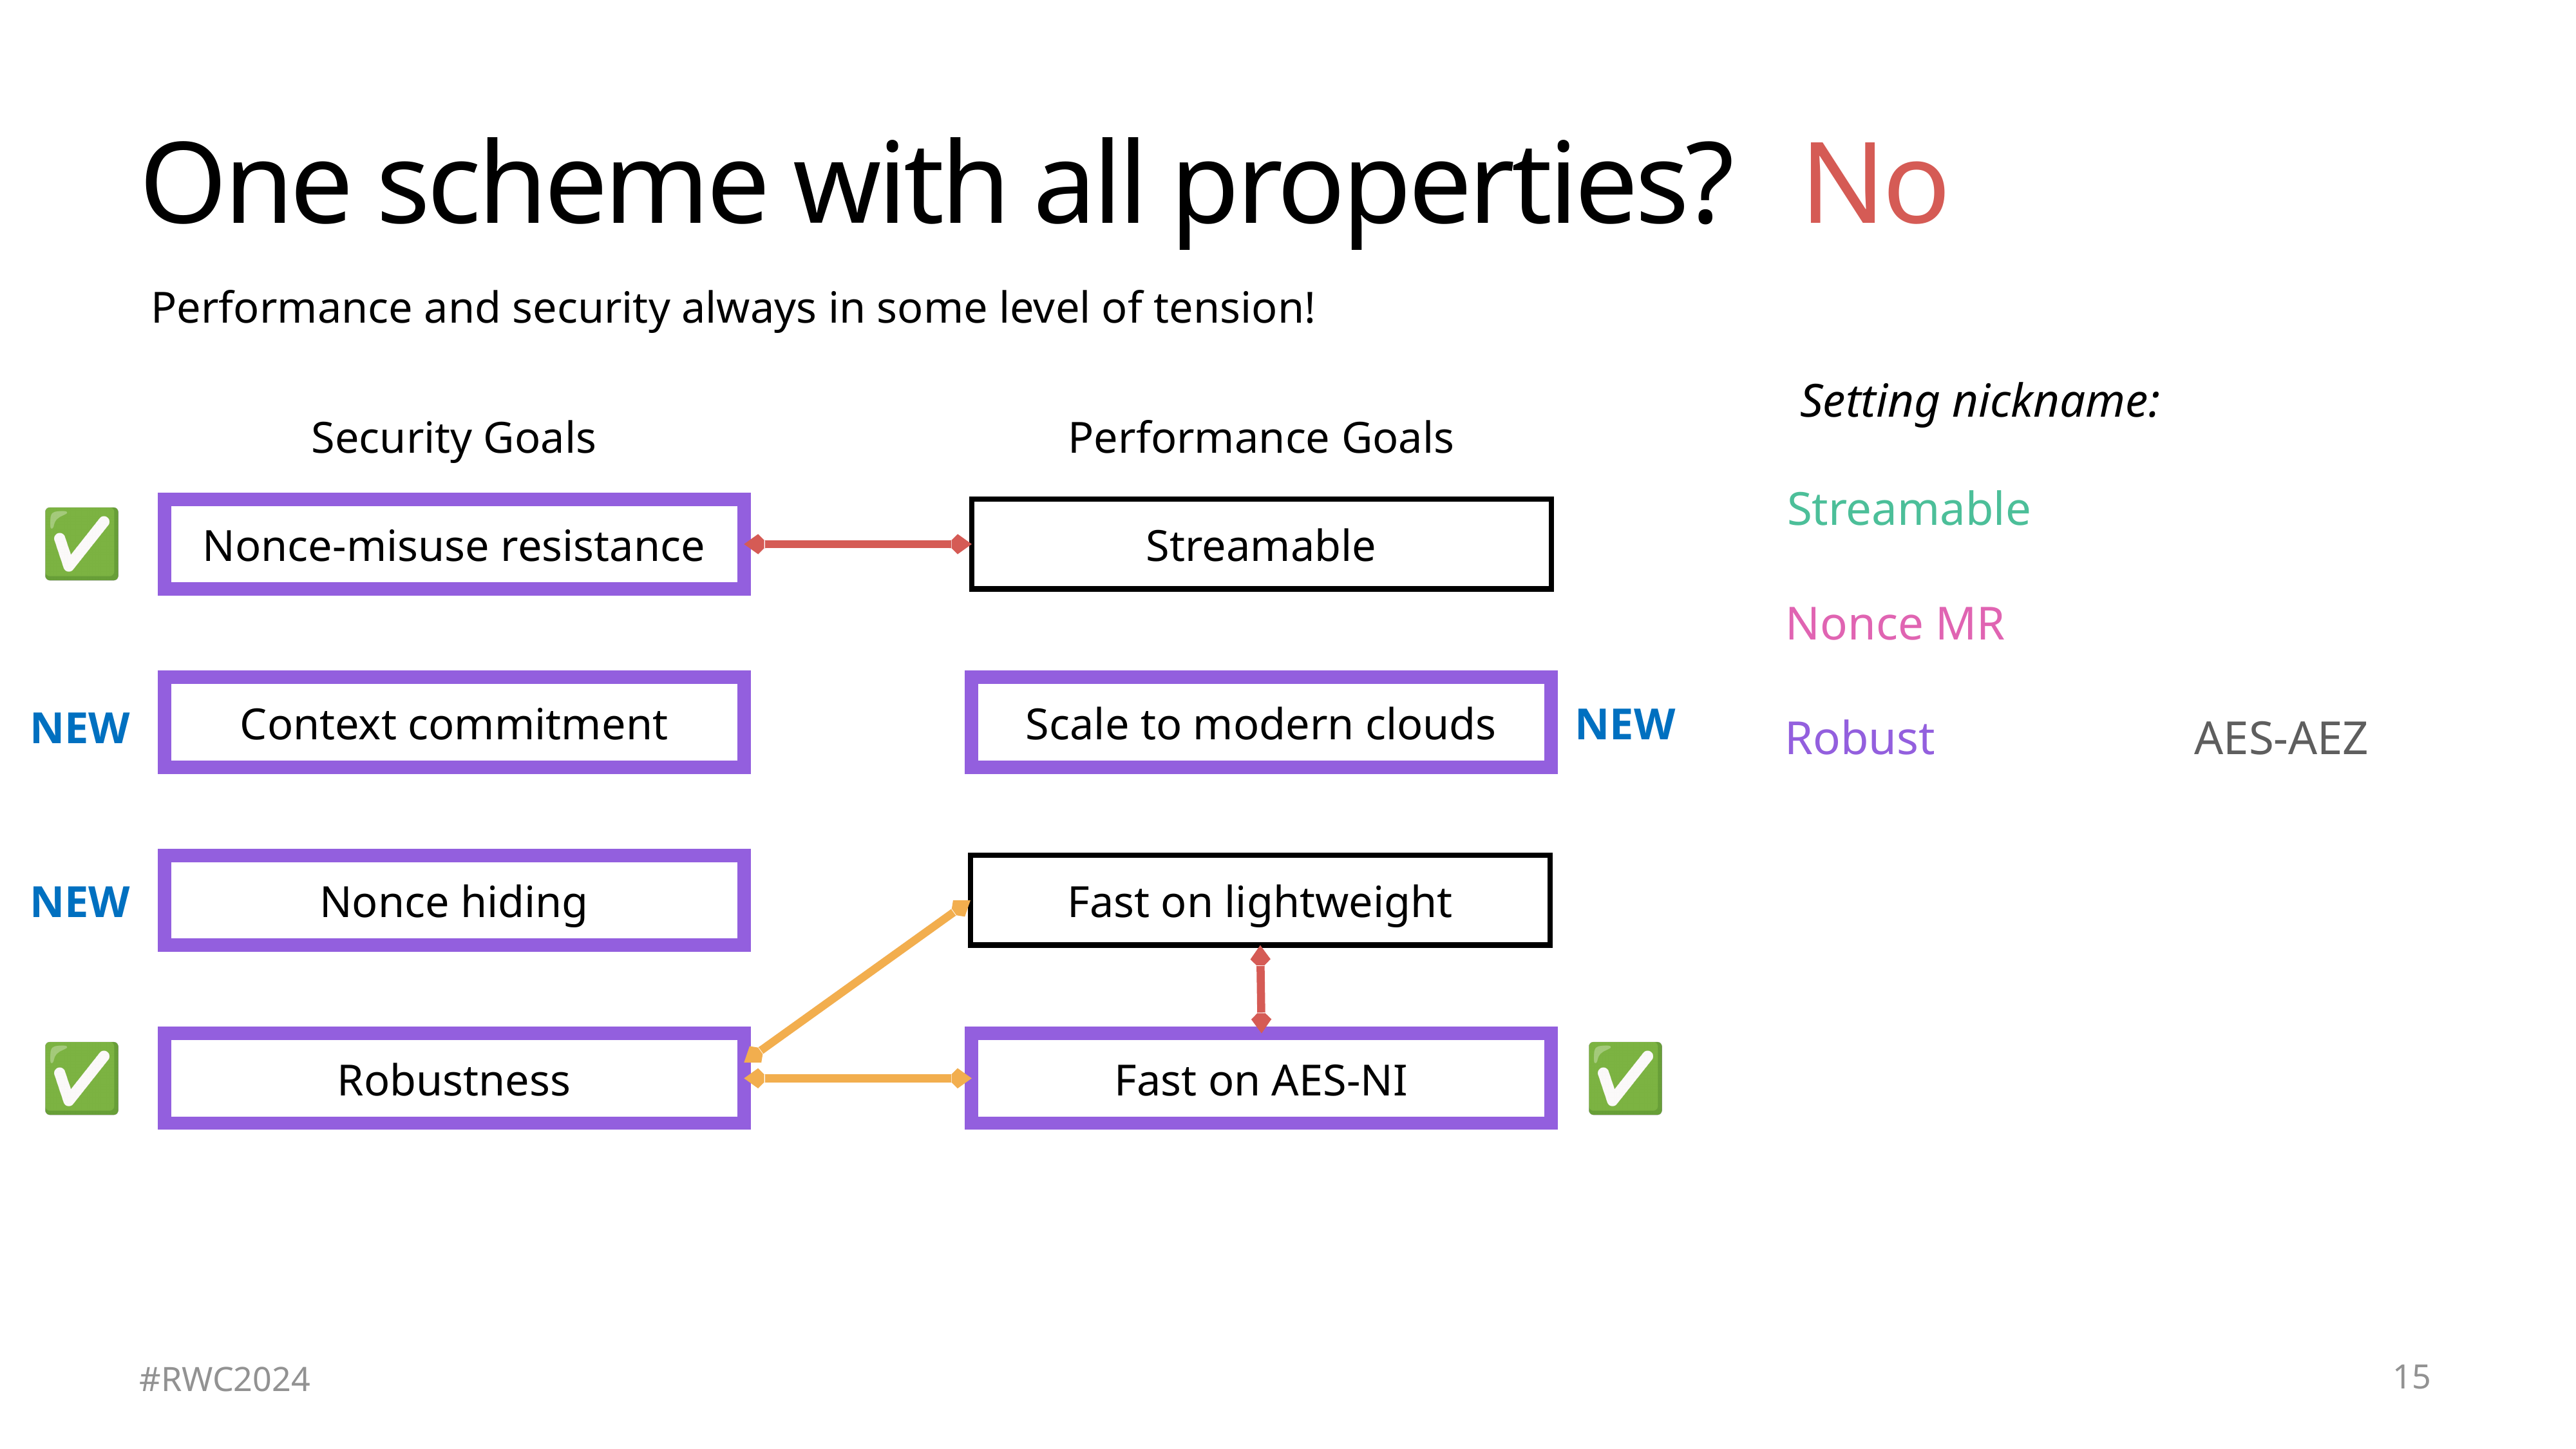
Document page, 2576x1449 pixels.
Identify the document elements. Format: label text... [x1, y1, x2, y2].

text_box Nonce-misuse resistance [164, 499, 744, 589]
text_box Fast on lightweight [970, 855, 1550, 945]
text_box Scale to modern clouds [971, 677, 1551, 768]
picture [43, 505, 120, 583]
text_box Performance Goals [971, 391, 1551, 481]
slide_number 15 [1470, 1349, 2437, 1406]
text_box Fast on AES-NI [971, 1033, 1551, 1124]
text_box No [1795, 86, 2484, 251]
text_box Streamable [971, 499, 1551, 589]
title One scheme with all properties? [133, 85, 2443, 251]
text_box Security Goals [164, 390, 744, 481]
text_box NEW [1569, 691, 1681, 753]
text_box Streamable [1781, 474, 2038, 540]
text_box Robust [1779, 703, 1941, 769]
text_box Robustness [164, 1033, 744, 1124]
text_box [744, 900, 971, 1063]
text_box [1260, 945, 1262, 1034]
text_box Nonce hiding [164, 855, 744, 945]
picture [43, 1039, 120, 1117]
picture [1586, 1039, 1665, 1117]
text_box AES-AEZ [2189, 703, 2374, 769]
text_box NEW [24, 869, 139, 932]
text_box Context commitment [164, 677, 744, 768]
text_box Nonce MR [1780, 589, 2011, 654]
text_box Performance and security always in some level of tension! [146, 274, 1323, 337]
text_box NEW [24, 695, 139, 758]
text_box Setting nickname: [1794, 366, 2166, 431]
